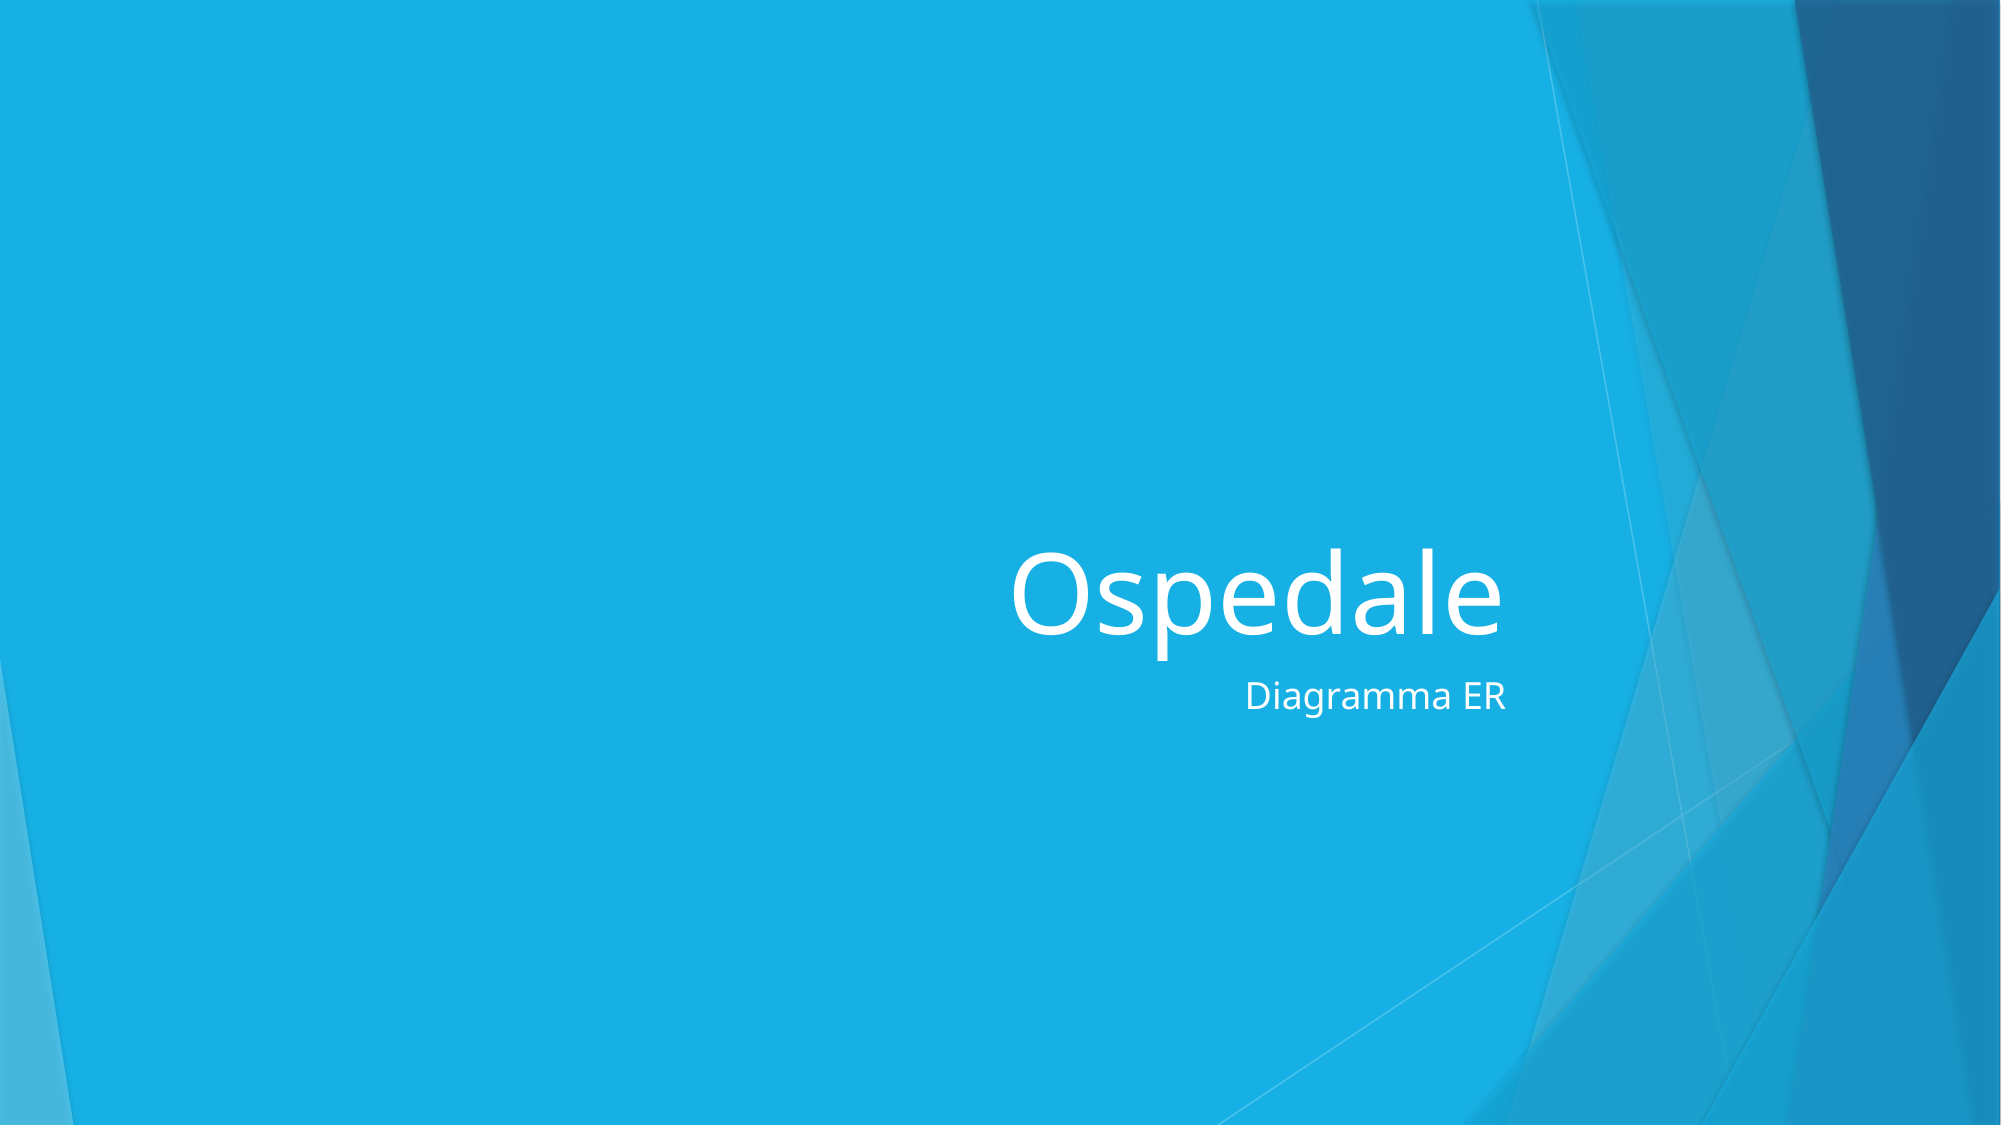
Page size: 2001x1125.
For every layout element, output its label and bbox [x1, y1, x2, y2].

text_box [0, 0, 2000, 1125]
